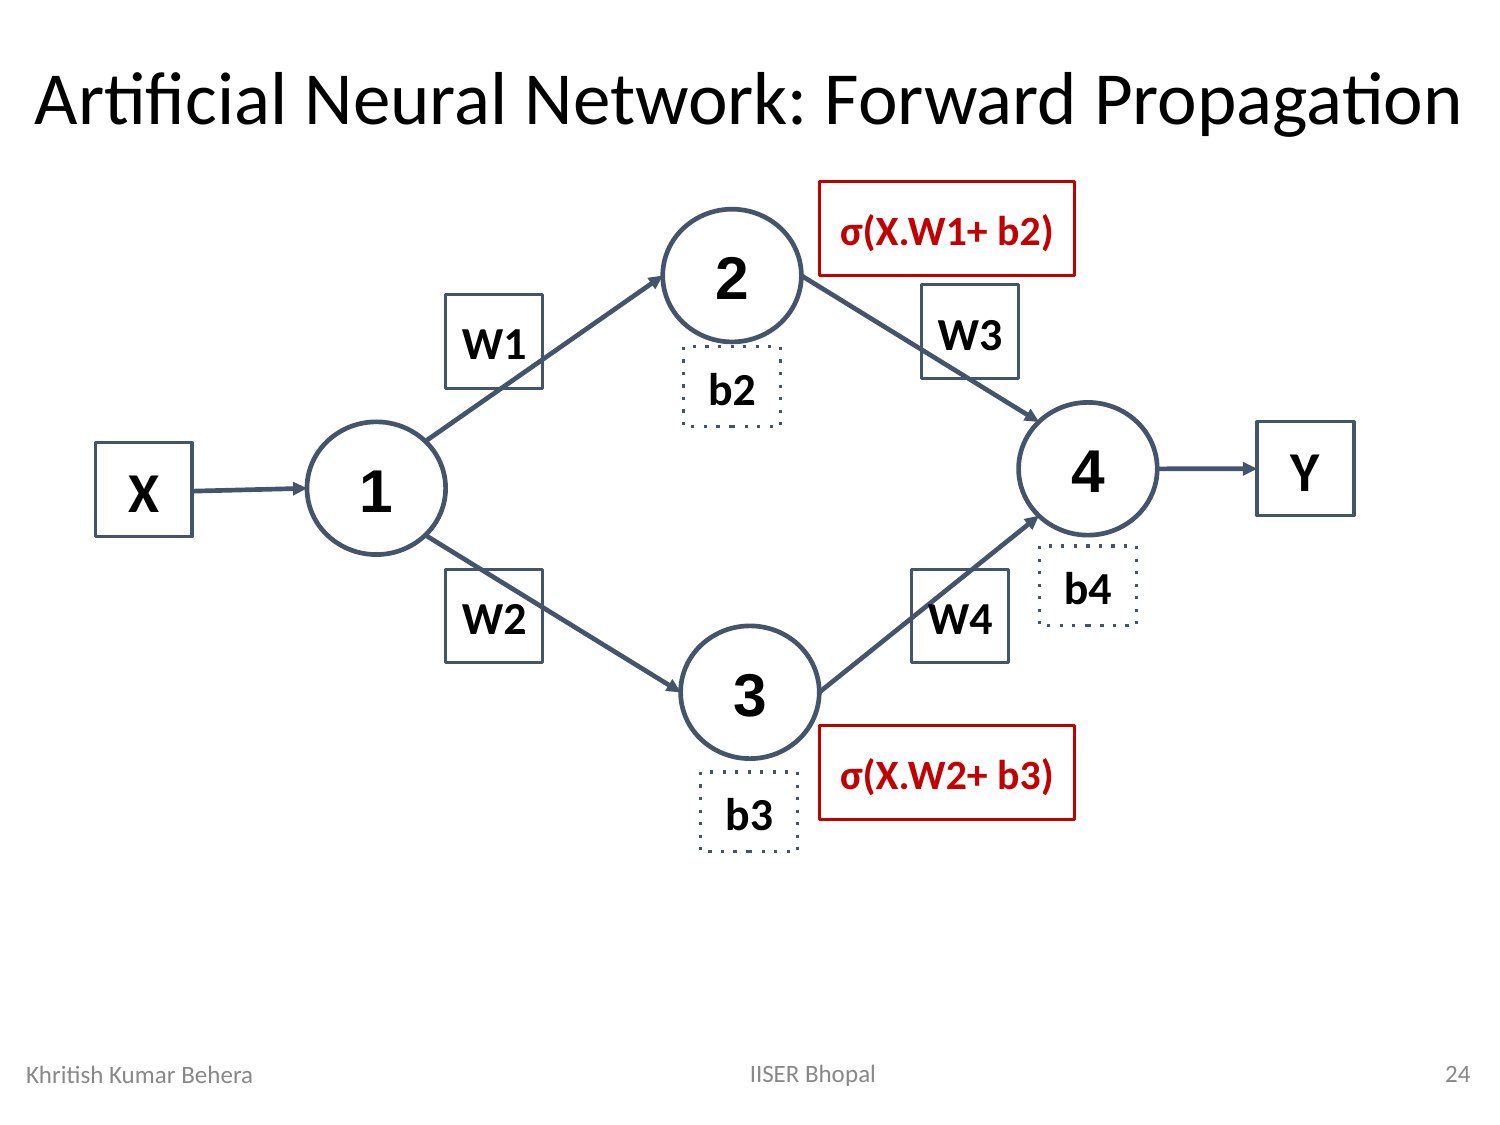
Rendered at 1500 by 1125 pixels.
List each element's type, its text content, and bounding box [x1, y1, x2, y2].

text_box 4 [1018, 402, 1158, 536]
text_box σ(X.W2+ b3) [819, 725, 1075, 820]
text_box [801, 275, 1040, 423]
text_box b2 [683, 346, 781, 427]
footer IISER Bhopal [559, 1042, 1067, 1103]
text_box b4 [1044, 546, 1137, 626]
text_box Y [1256, 421, 1354, 516]
text_box 3 [681, 625, 819, 759]
text_box Khritish Kumar Behera [11, 1043, 518, 1104]
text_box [425, 275, 663, 442]
text_box Artificial Neural Network: Forward Propagation [10, 41, 1488, 147]
text_box 1 [307, 421, 446, 555]
text_box X [95, 442, 193, 537]
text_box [819, 515, 1040, 693]
text_box 2 [662, 209, 802, 342]
text_box σ(X.W1+ b2) [819, 181, 1075, 276]
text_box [424, 534, 681, 693]
slide_number ‹#› [1148, 1042, 1486, 1103]
text_box b3 [700, 771, 798, 852]
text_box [191, 487, 308, 492]
